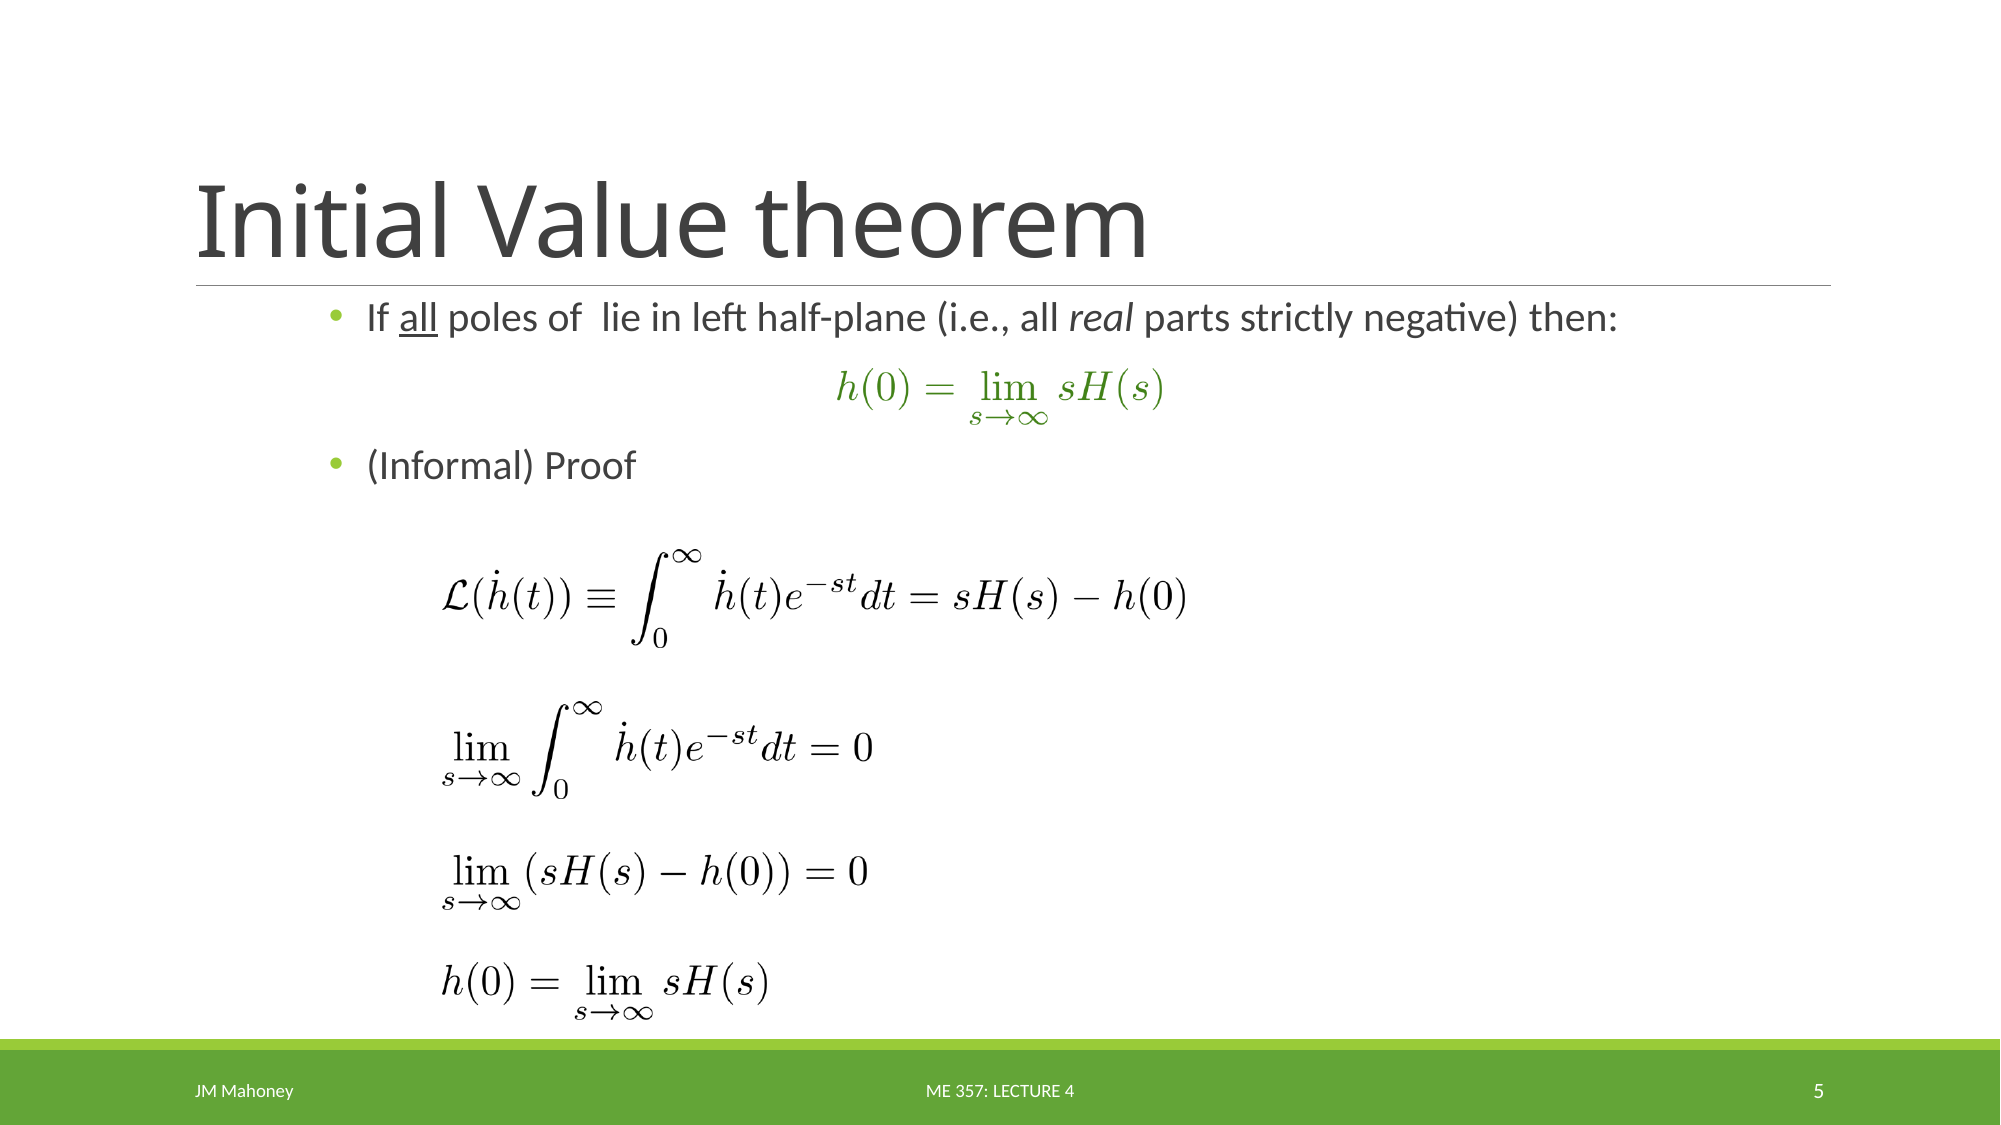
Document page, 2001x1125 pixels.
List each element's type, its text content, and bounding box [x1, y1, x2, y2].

title Initial Value theorem [180, 47, 1830, 285]
picture [442, 549, 1186, 649]
picture [837, 367, 1163, 426]
picture [442, 851, 868, 910]
picture [442, 961, 768, 1020]
footer ME 357: Lecture 4 [604, 1059, 1396, 1120]
slide_number JM Mahoney [180, 1059, 586, 1120]
slide_number 5 [1624, 1059, 1840, 1120]
picture [442, 700, 873, 800]
